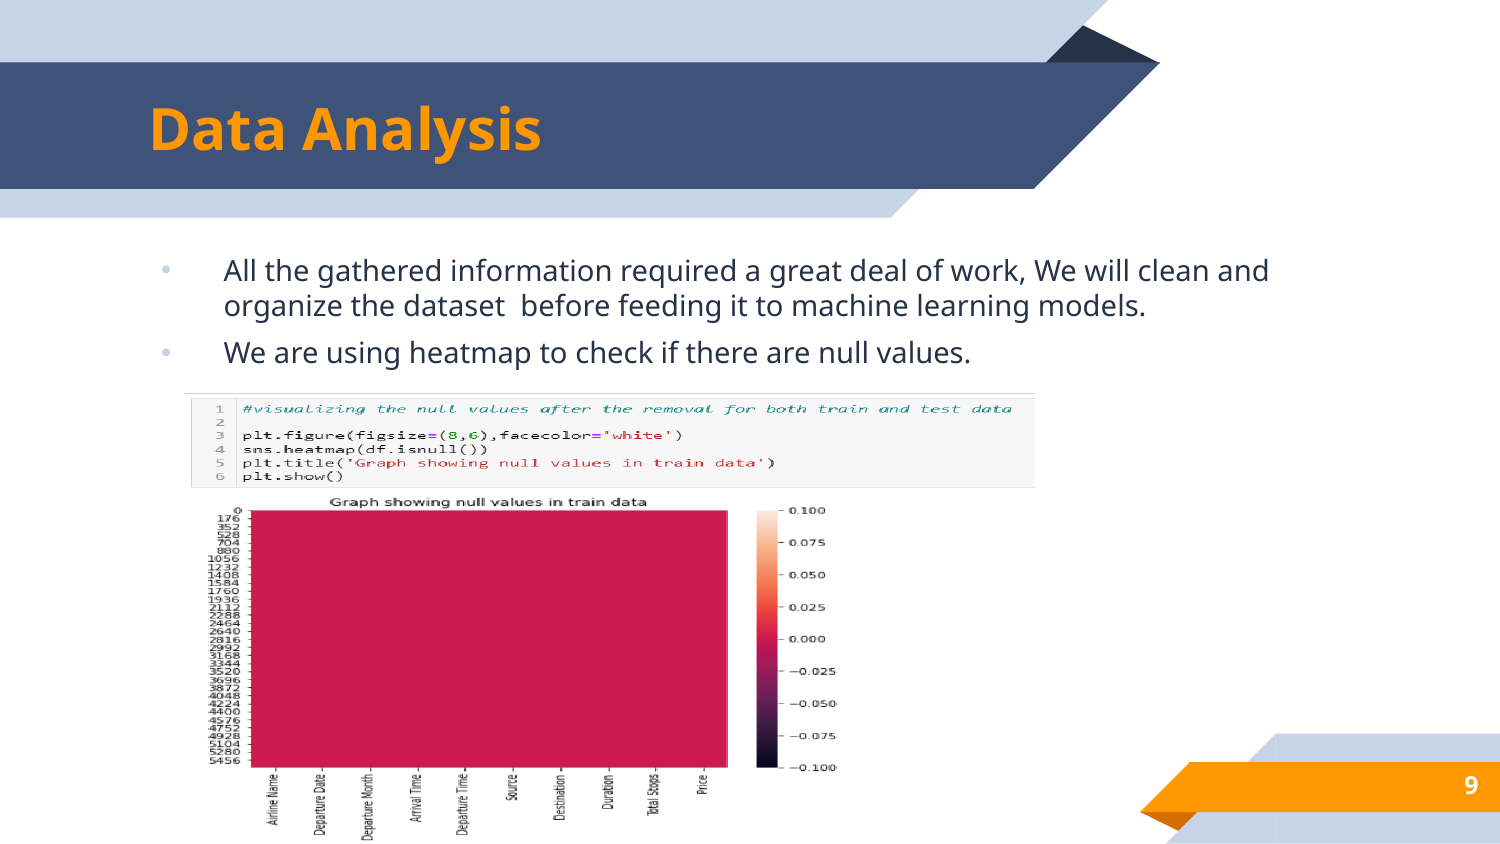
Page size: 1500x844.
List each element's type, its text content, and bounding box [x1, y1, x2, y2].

picture [183, 391, 1035, 844]
slide_number 9 [1249, 760, 1494, 813]
list All the gathered information required a great deal of work, We will clean and organize the dataset before feeding it to machine learning models. We are using heatmap to check if there are null values. [133, 217, 1390, 737]
title Data Analysis [133, 64, 1035, 190]
